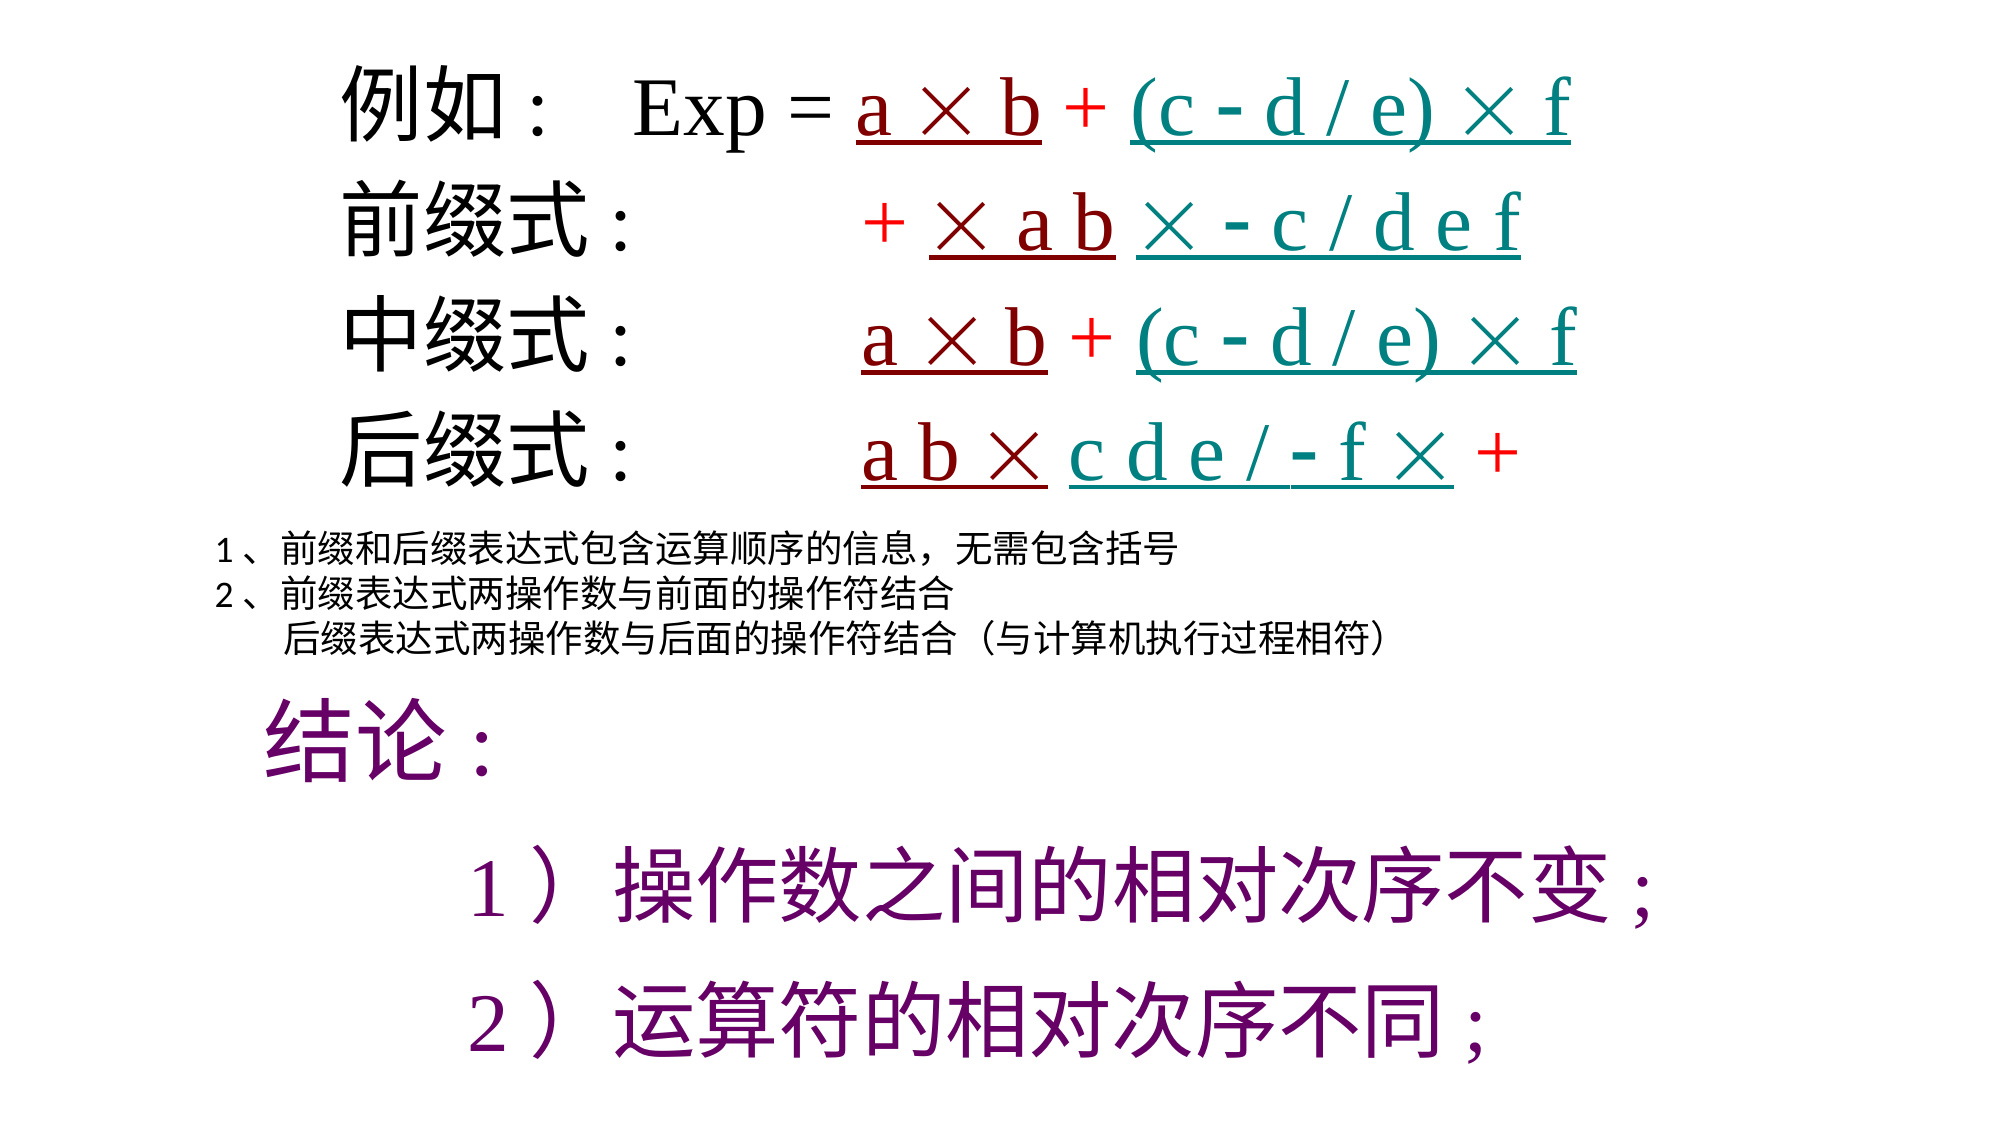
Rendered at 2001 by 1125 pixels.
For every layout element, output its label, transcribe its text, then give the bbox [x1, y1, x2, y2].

text_box 2）运算符的相对次序不同; [452, 961, 1503, 1076]
text_box 1、前缀和后缀表达式包含运算顺序的信息，无需包含括号 2、前缀表达式两操作数与前面的操作符结合 后缀表达式两操作数与后面的操作符结合（与计算机执行过程相符） [199, 517, 1424, 667]
text_box 例如: Exp = a  b + (c  d / e)  f 前缀式: +  a b   c / d e f 中缀式: a  b + (c  d / e)  f 后缀式: a b  c d e /  f  + [325, 29, 1641, 505]
text_box 1）操作数之间的相对次序不变; [452, 826, 1670, 941]
text_box 结论: [248, 676, 510, 802]
